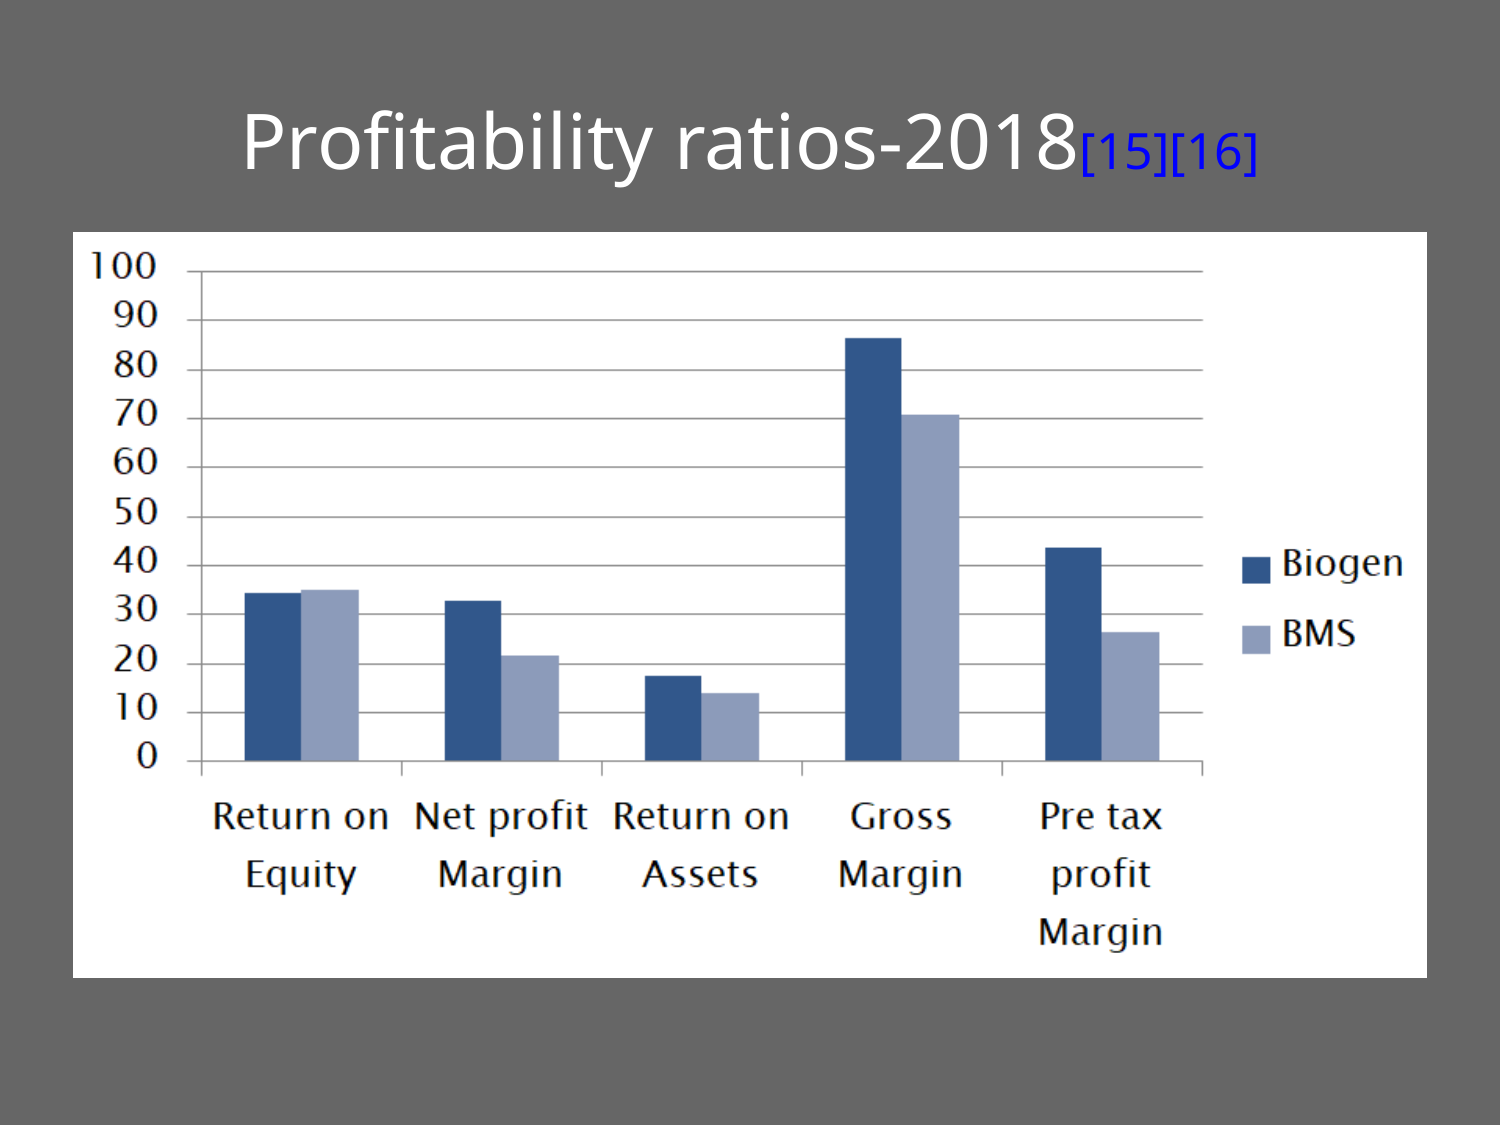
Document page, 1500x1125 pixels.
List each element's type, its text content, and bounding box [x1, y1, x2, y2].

picture [73, 232, 1427, 979]
title Profitability ratios-2018[15][16] [75, 45, 1425, 231]
